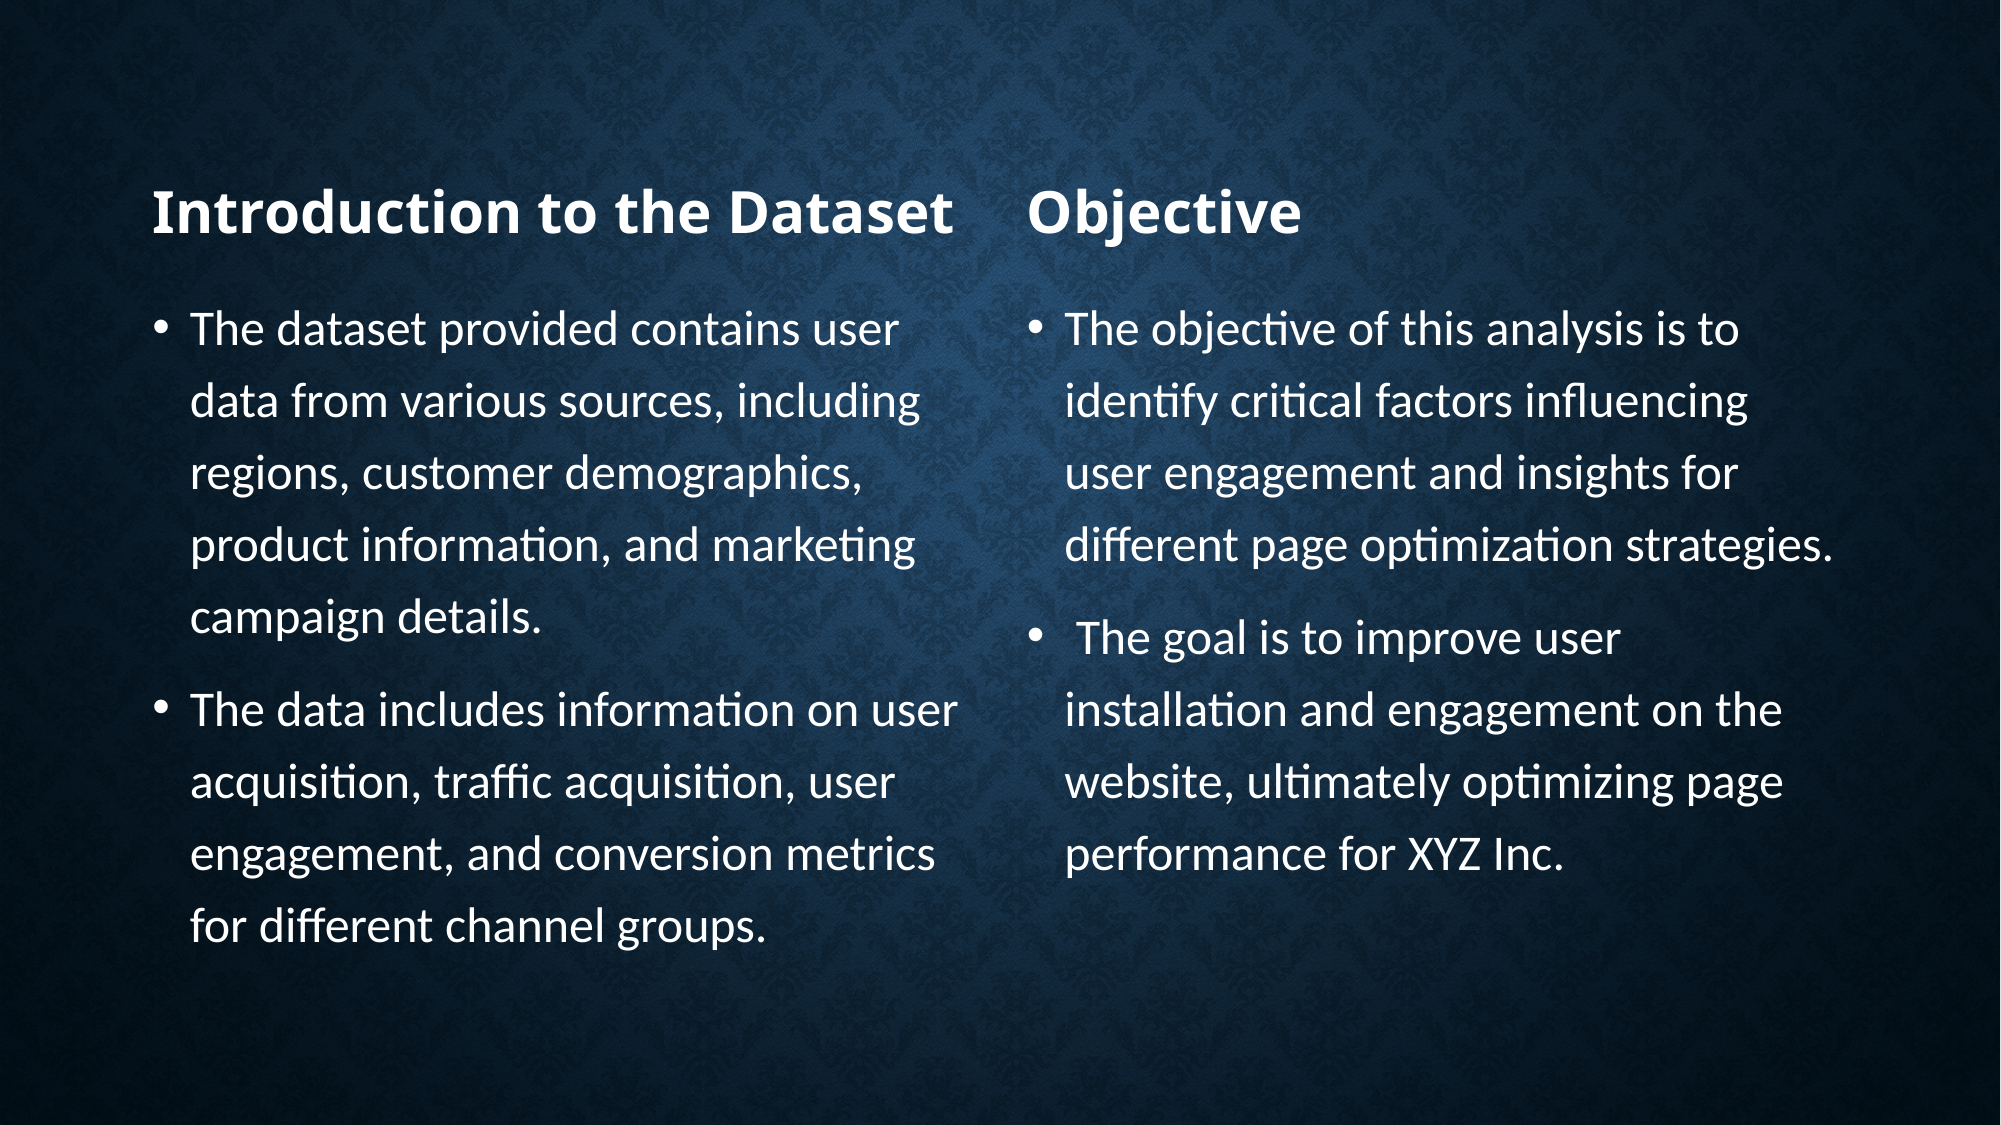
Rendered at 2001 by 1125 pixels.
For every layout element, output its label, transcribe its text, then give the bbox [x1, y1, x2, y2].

list The objective of this analysis is to identify critical factors influencing user engagement and insights for different page optimization strategies. The goal is to improve user installation and engagement on the website, ultimately optimizing page performance for XYZ Inc. [1011, 276, 1863, 1016]
list Introduction to the Dataset [137, 117, 1011, 253]
list The dataset provided contains user data from various sources, including regions, customer demographics, product information, and marketing campaign details. The data includes information on user acquisition, traffic acquisition, user engagement, and conversion metrics for different channel groups. [137, 276, 984, 985]
list Objective [1011, 117, 1811, 253]
